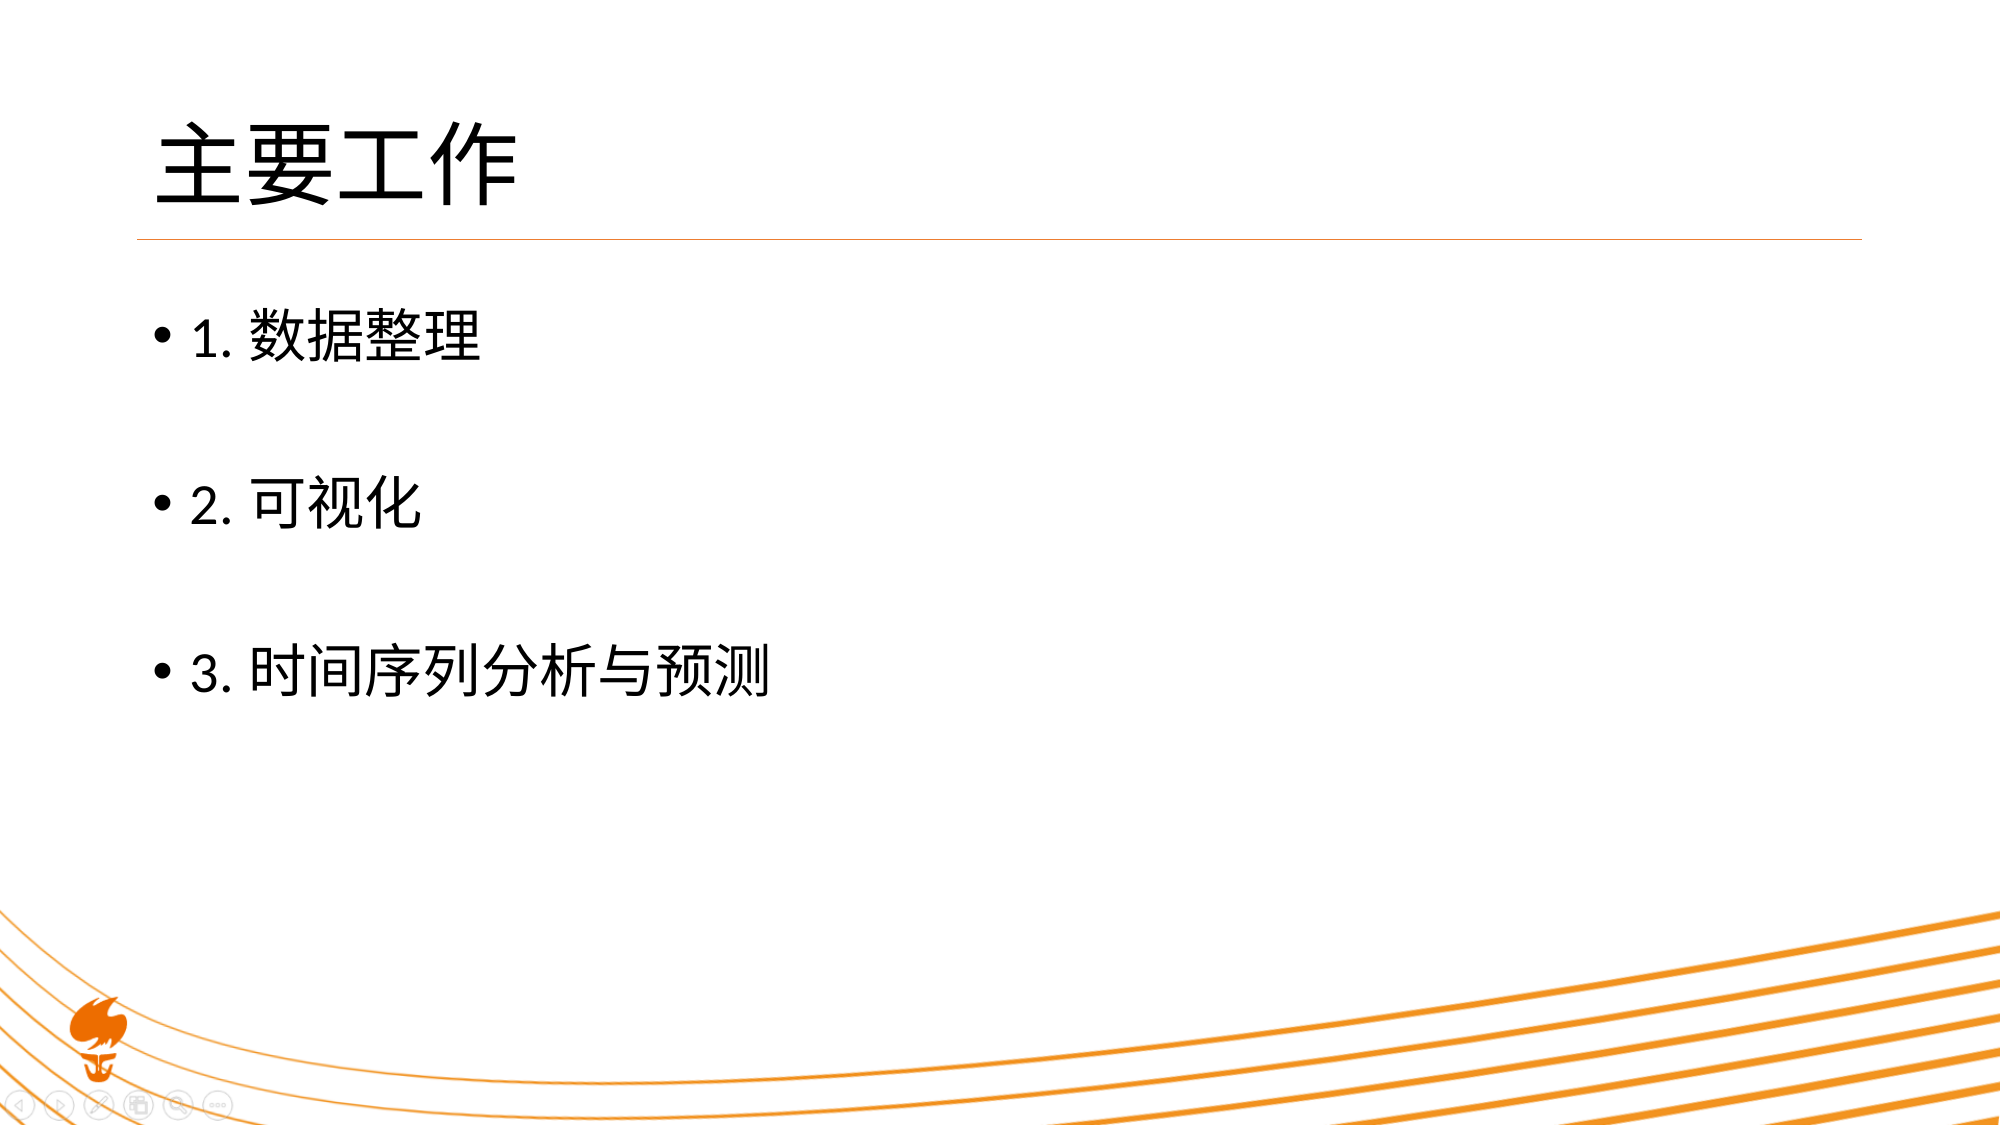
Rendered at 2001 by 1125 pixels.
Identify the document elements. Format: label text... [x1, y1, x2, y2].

picture [0, 0, 2000, 1125]
title 主要工作 [137, 59, 1863, 278]
list 1.数据整理 2.可视化 3.时间序列分析与预测 [137, 299, 1863, 1014]
